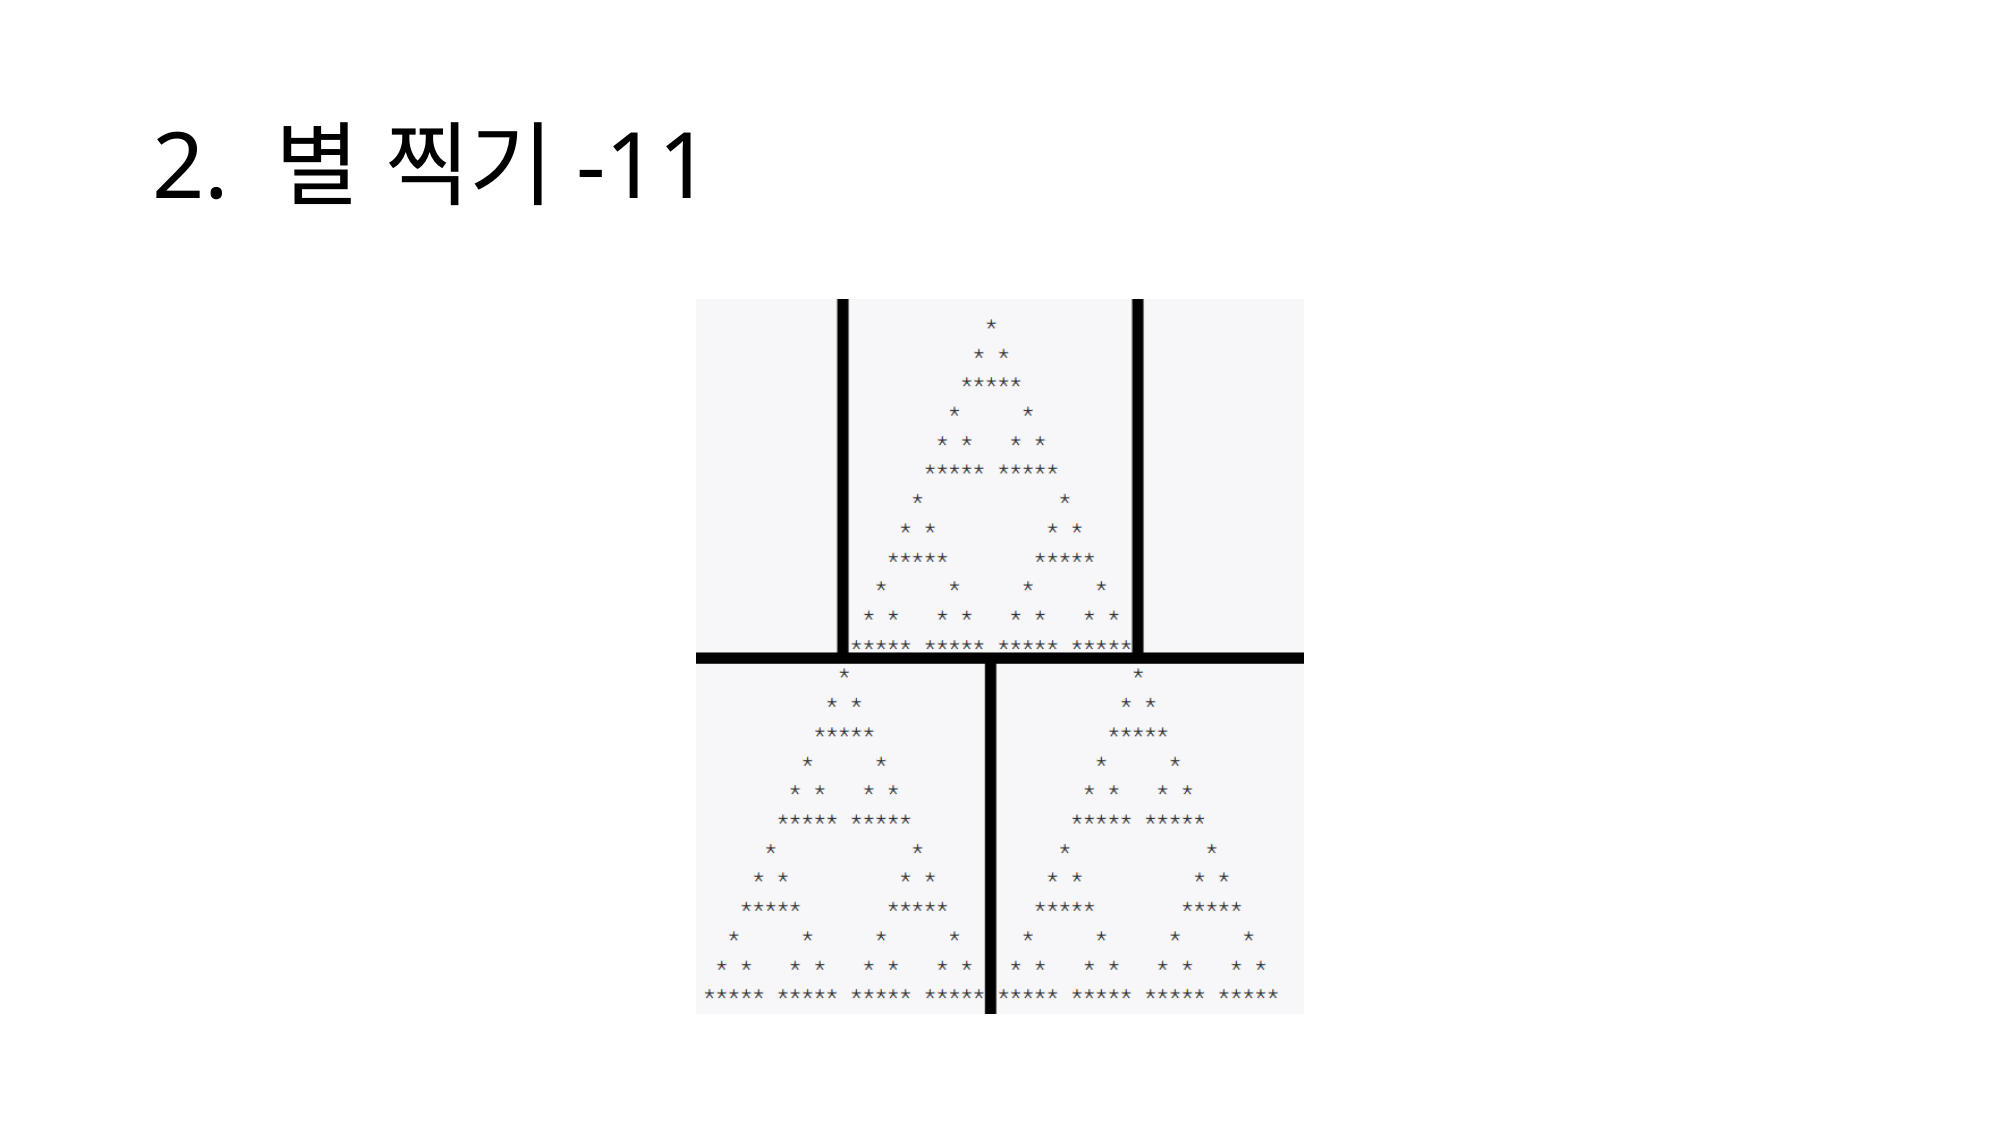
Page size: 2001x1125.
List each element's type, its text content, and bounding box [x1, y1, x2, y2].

title 2. 별 찍기-11 [137, 59, 1863, 278]
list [696, 299, 1304, 1014]
